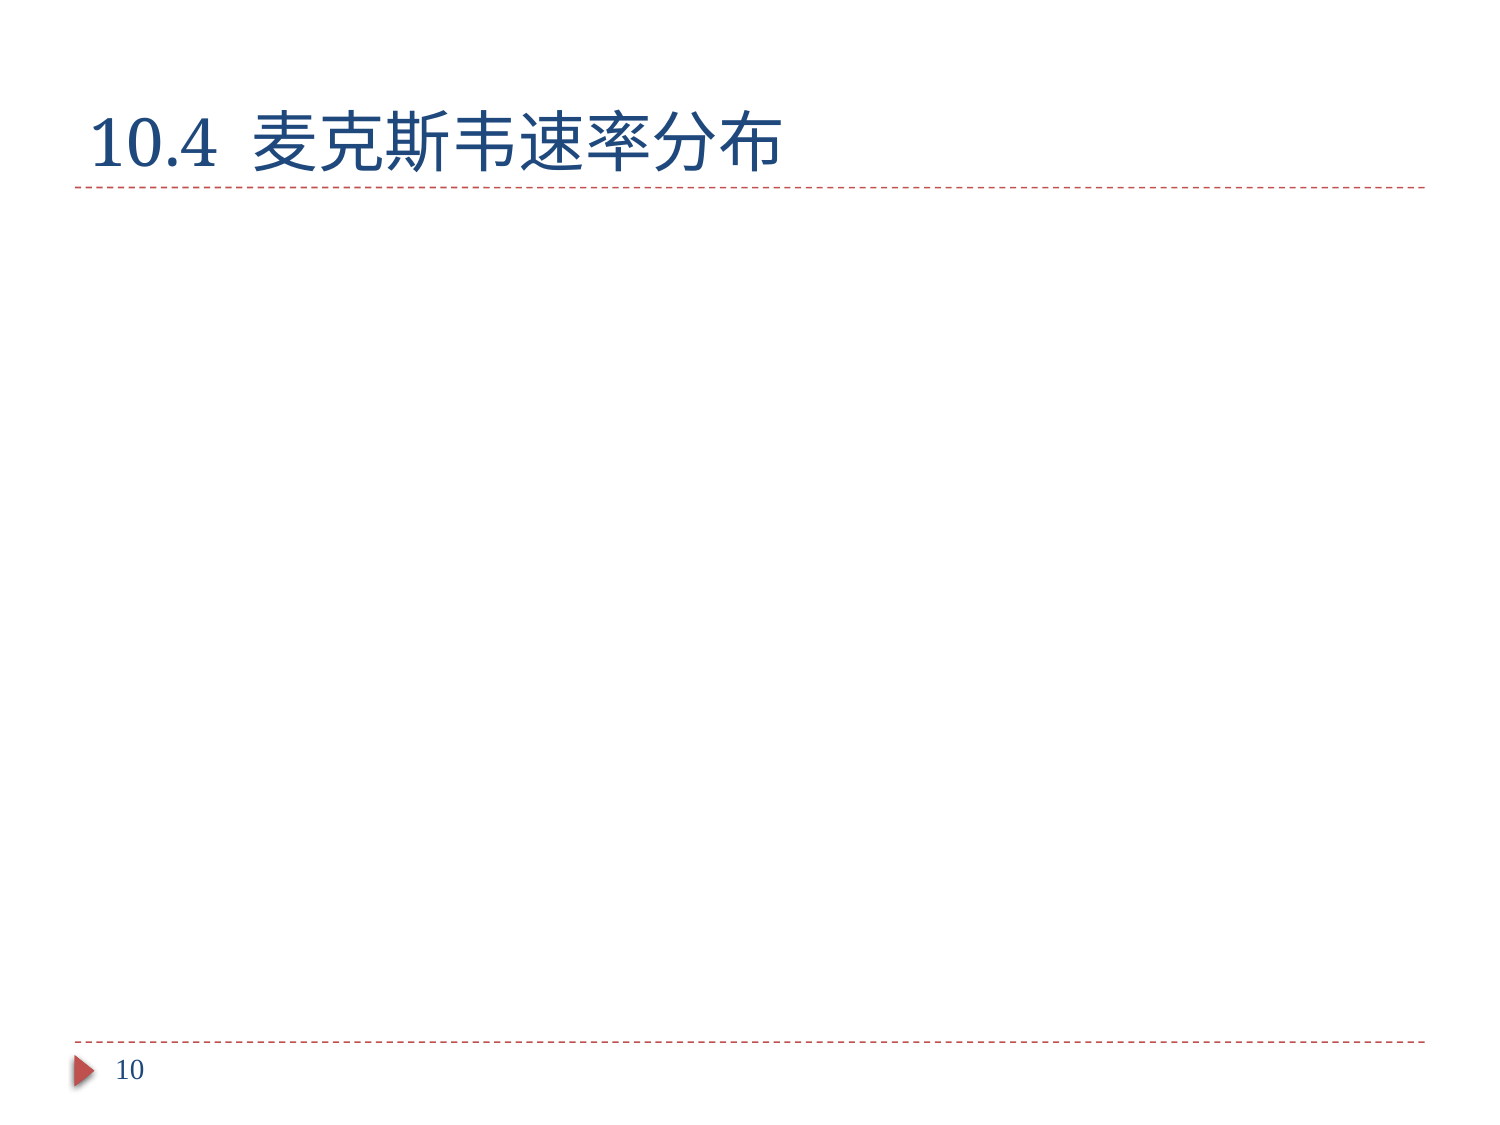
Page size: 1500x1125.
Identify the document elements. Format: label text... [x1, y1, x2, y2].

title 10.4 麦克斯韦速率分布 [75, 37, 1425, 188]
slide_number 10 [100, 1042, 426, 1103]
